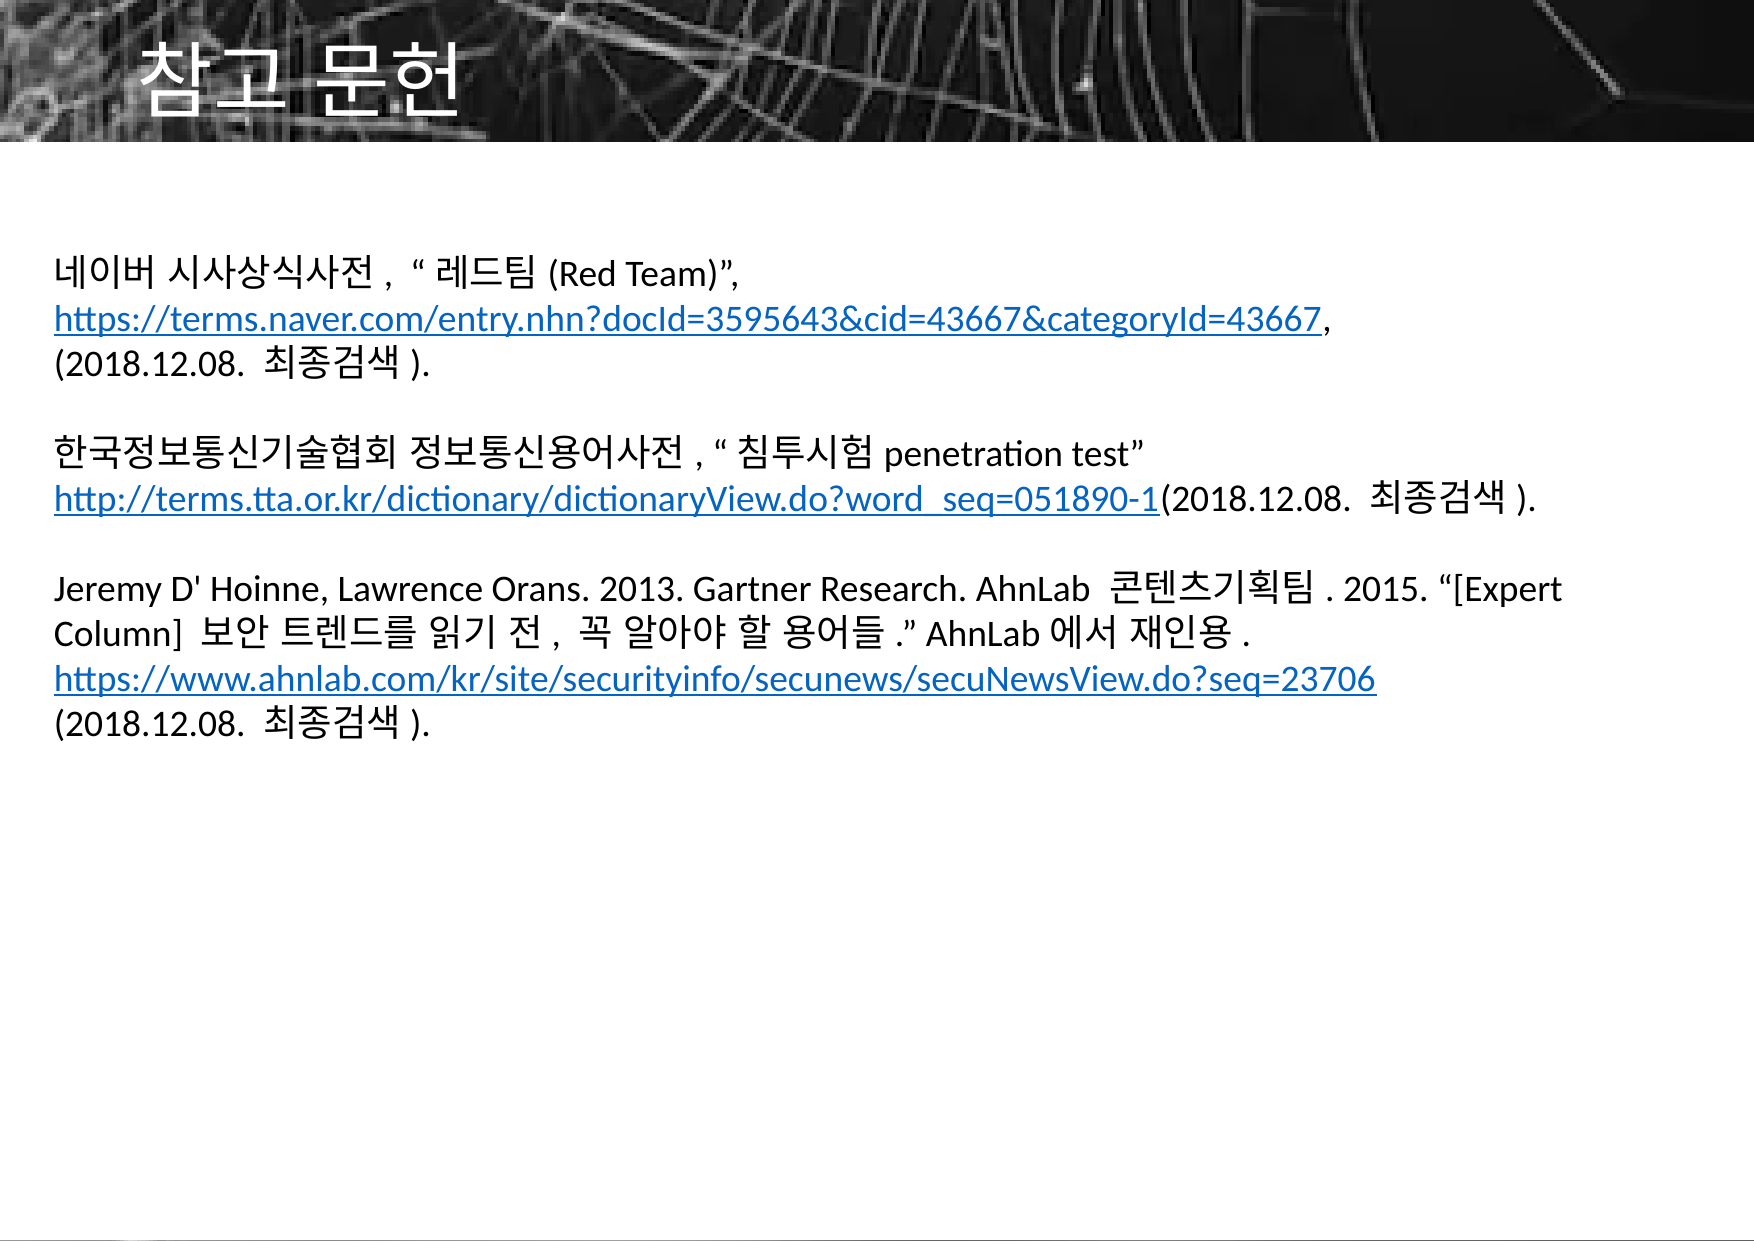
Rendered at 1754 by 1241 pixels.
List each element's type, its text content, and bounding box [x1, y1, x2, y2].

text_box 참고 문헌 [122, 20, 482, 136]
picture [0, 0, 1754, 1241]
